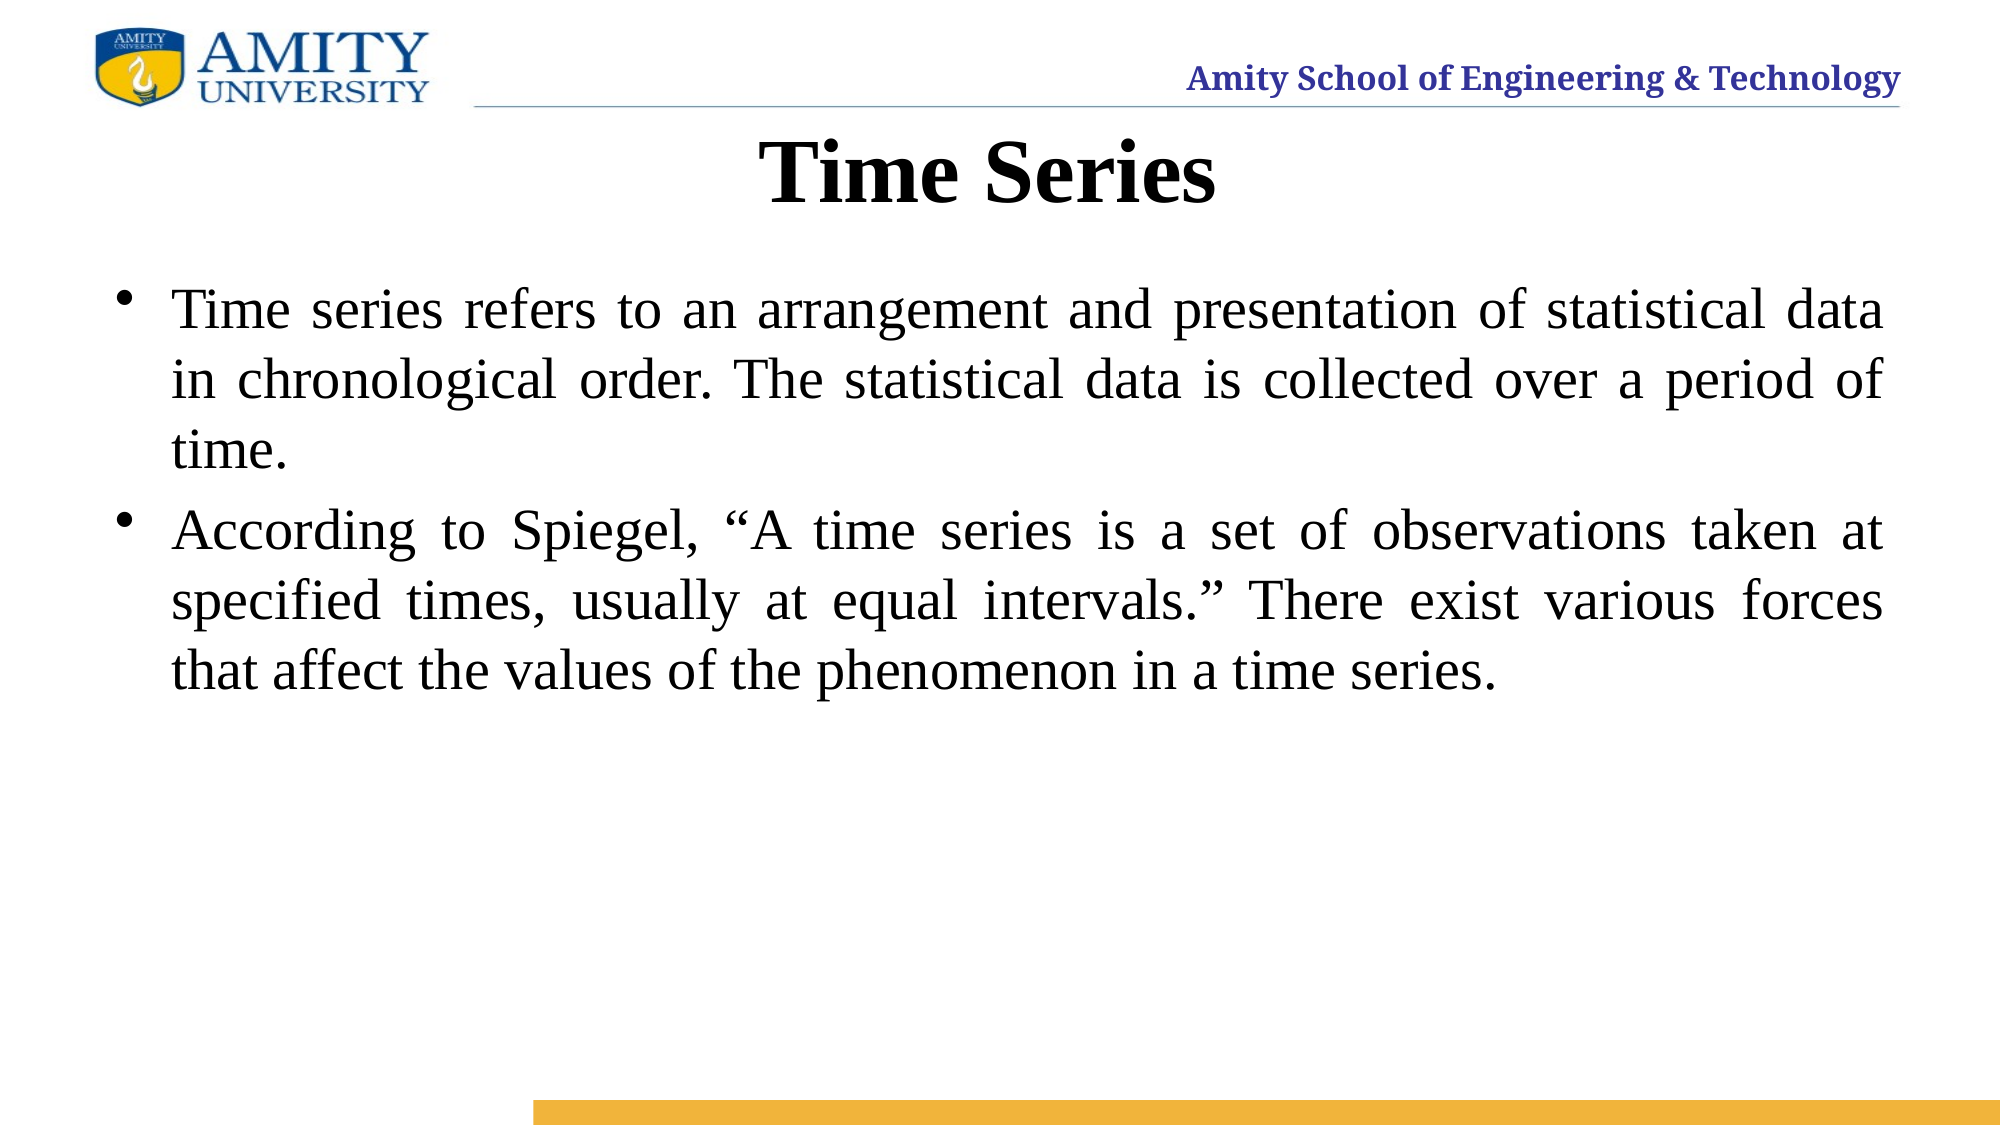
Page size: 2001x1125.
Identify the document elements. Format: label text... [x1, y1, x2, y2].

picture [0, 0, 1999, 137]
title Time Series [99, 103, 1900, 233]
list Time series refers to an arrangement and presentation of statistical data in chronological order. The statistical data is collected over a period of time. According to Spiegel, “A time series is a set of observations taken at specified times, usually at equal intervals.” There exist various forces that affect the values of the phenomenon in a time series. [99, 262, 1900, 1005]
